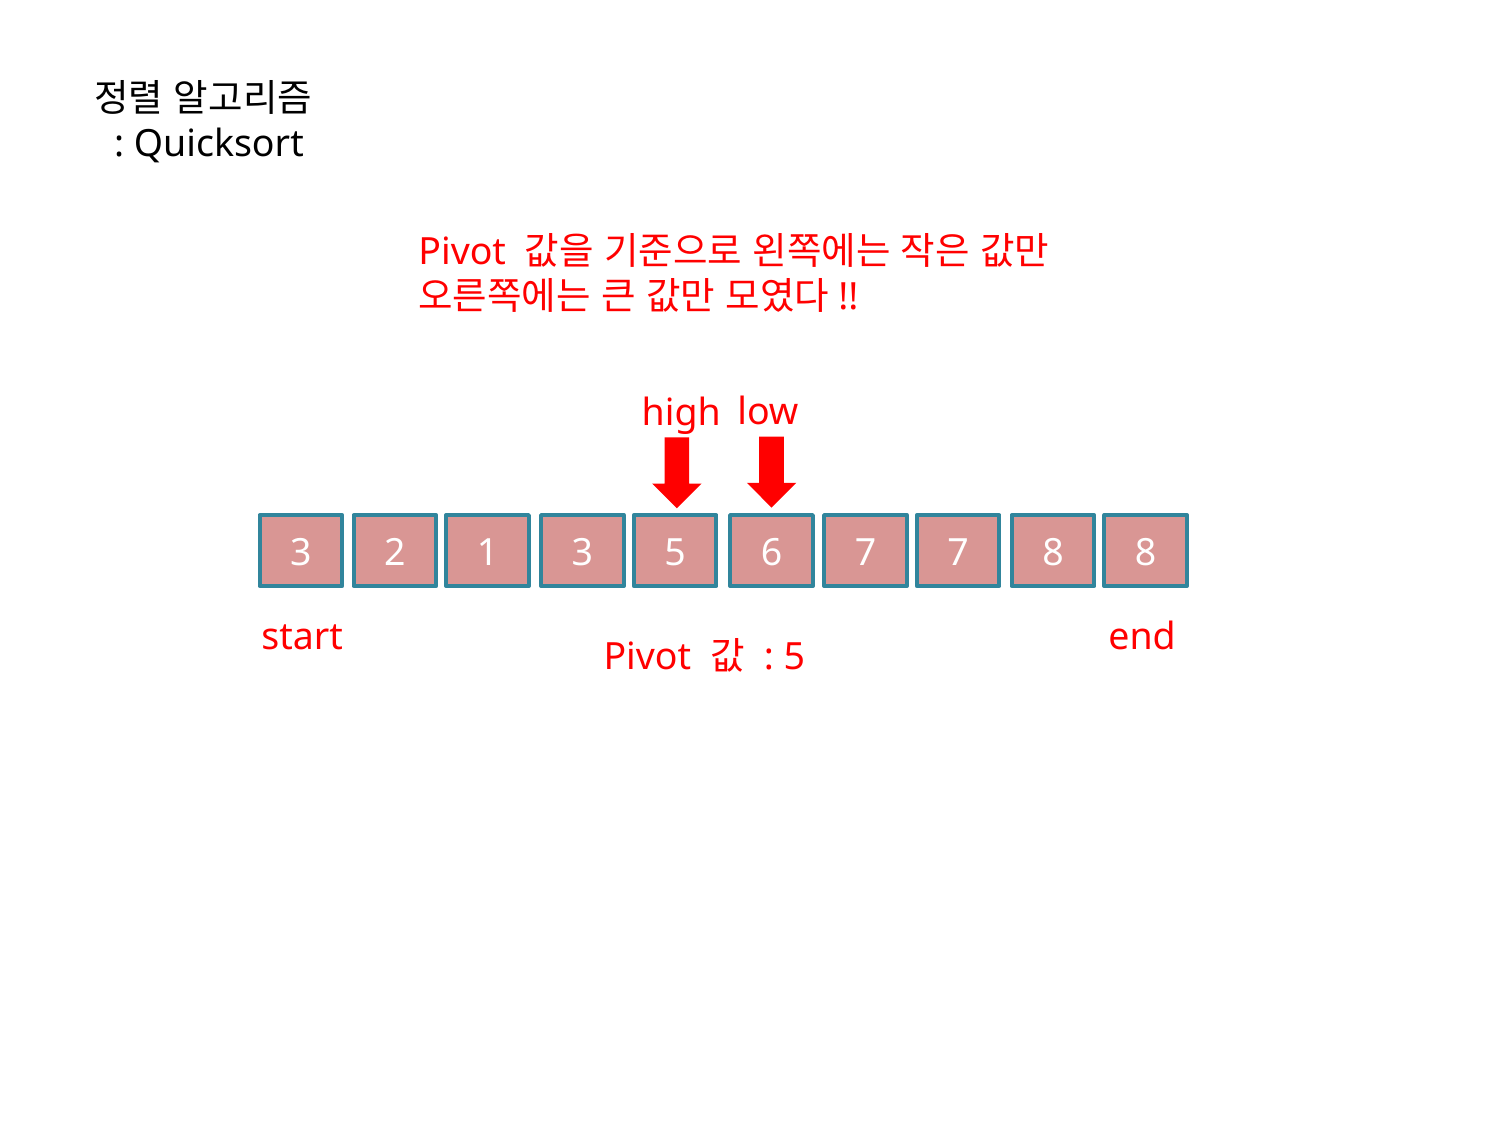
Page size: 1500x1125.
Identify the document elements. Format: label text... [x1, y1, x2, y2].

text_box 3 [539, 513, 626, 588]
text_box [734, 379, 814, 508]
text_box start [246, 604, 358, 664]
text_box 6 [728, 514, 815, 588]
text_box end [1093, 604, 1191, 664]
text_box 8 [1102, 513, 1189, 588]
text_box Pivot 값 : 5 [588, 624, 820, 685]
text_box 8 [1010, 513, 1096, 588]
text_box 2 [352, 513, 438, 588]
text_box 5 [632, 517, 718, 588]
text_box 3 [258, 513, 344, 588]
text_box 7 [822, 513, 909, 588]
text_box Pivot 값을 기준으로 왼쪽에는 작은 값만 오른쪽에는 큰 값만 모였다!! [403, 219, 1065, 325]
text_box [627, 380, 735, 509]
text_box 1 [444, 513, 531, 588]
text_box 정렬 알고리즘 : Quicksort [79, 66, 328, 172]
text_box 7 [915, 513, 1001, 588]
